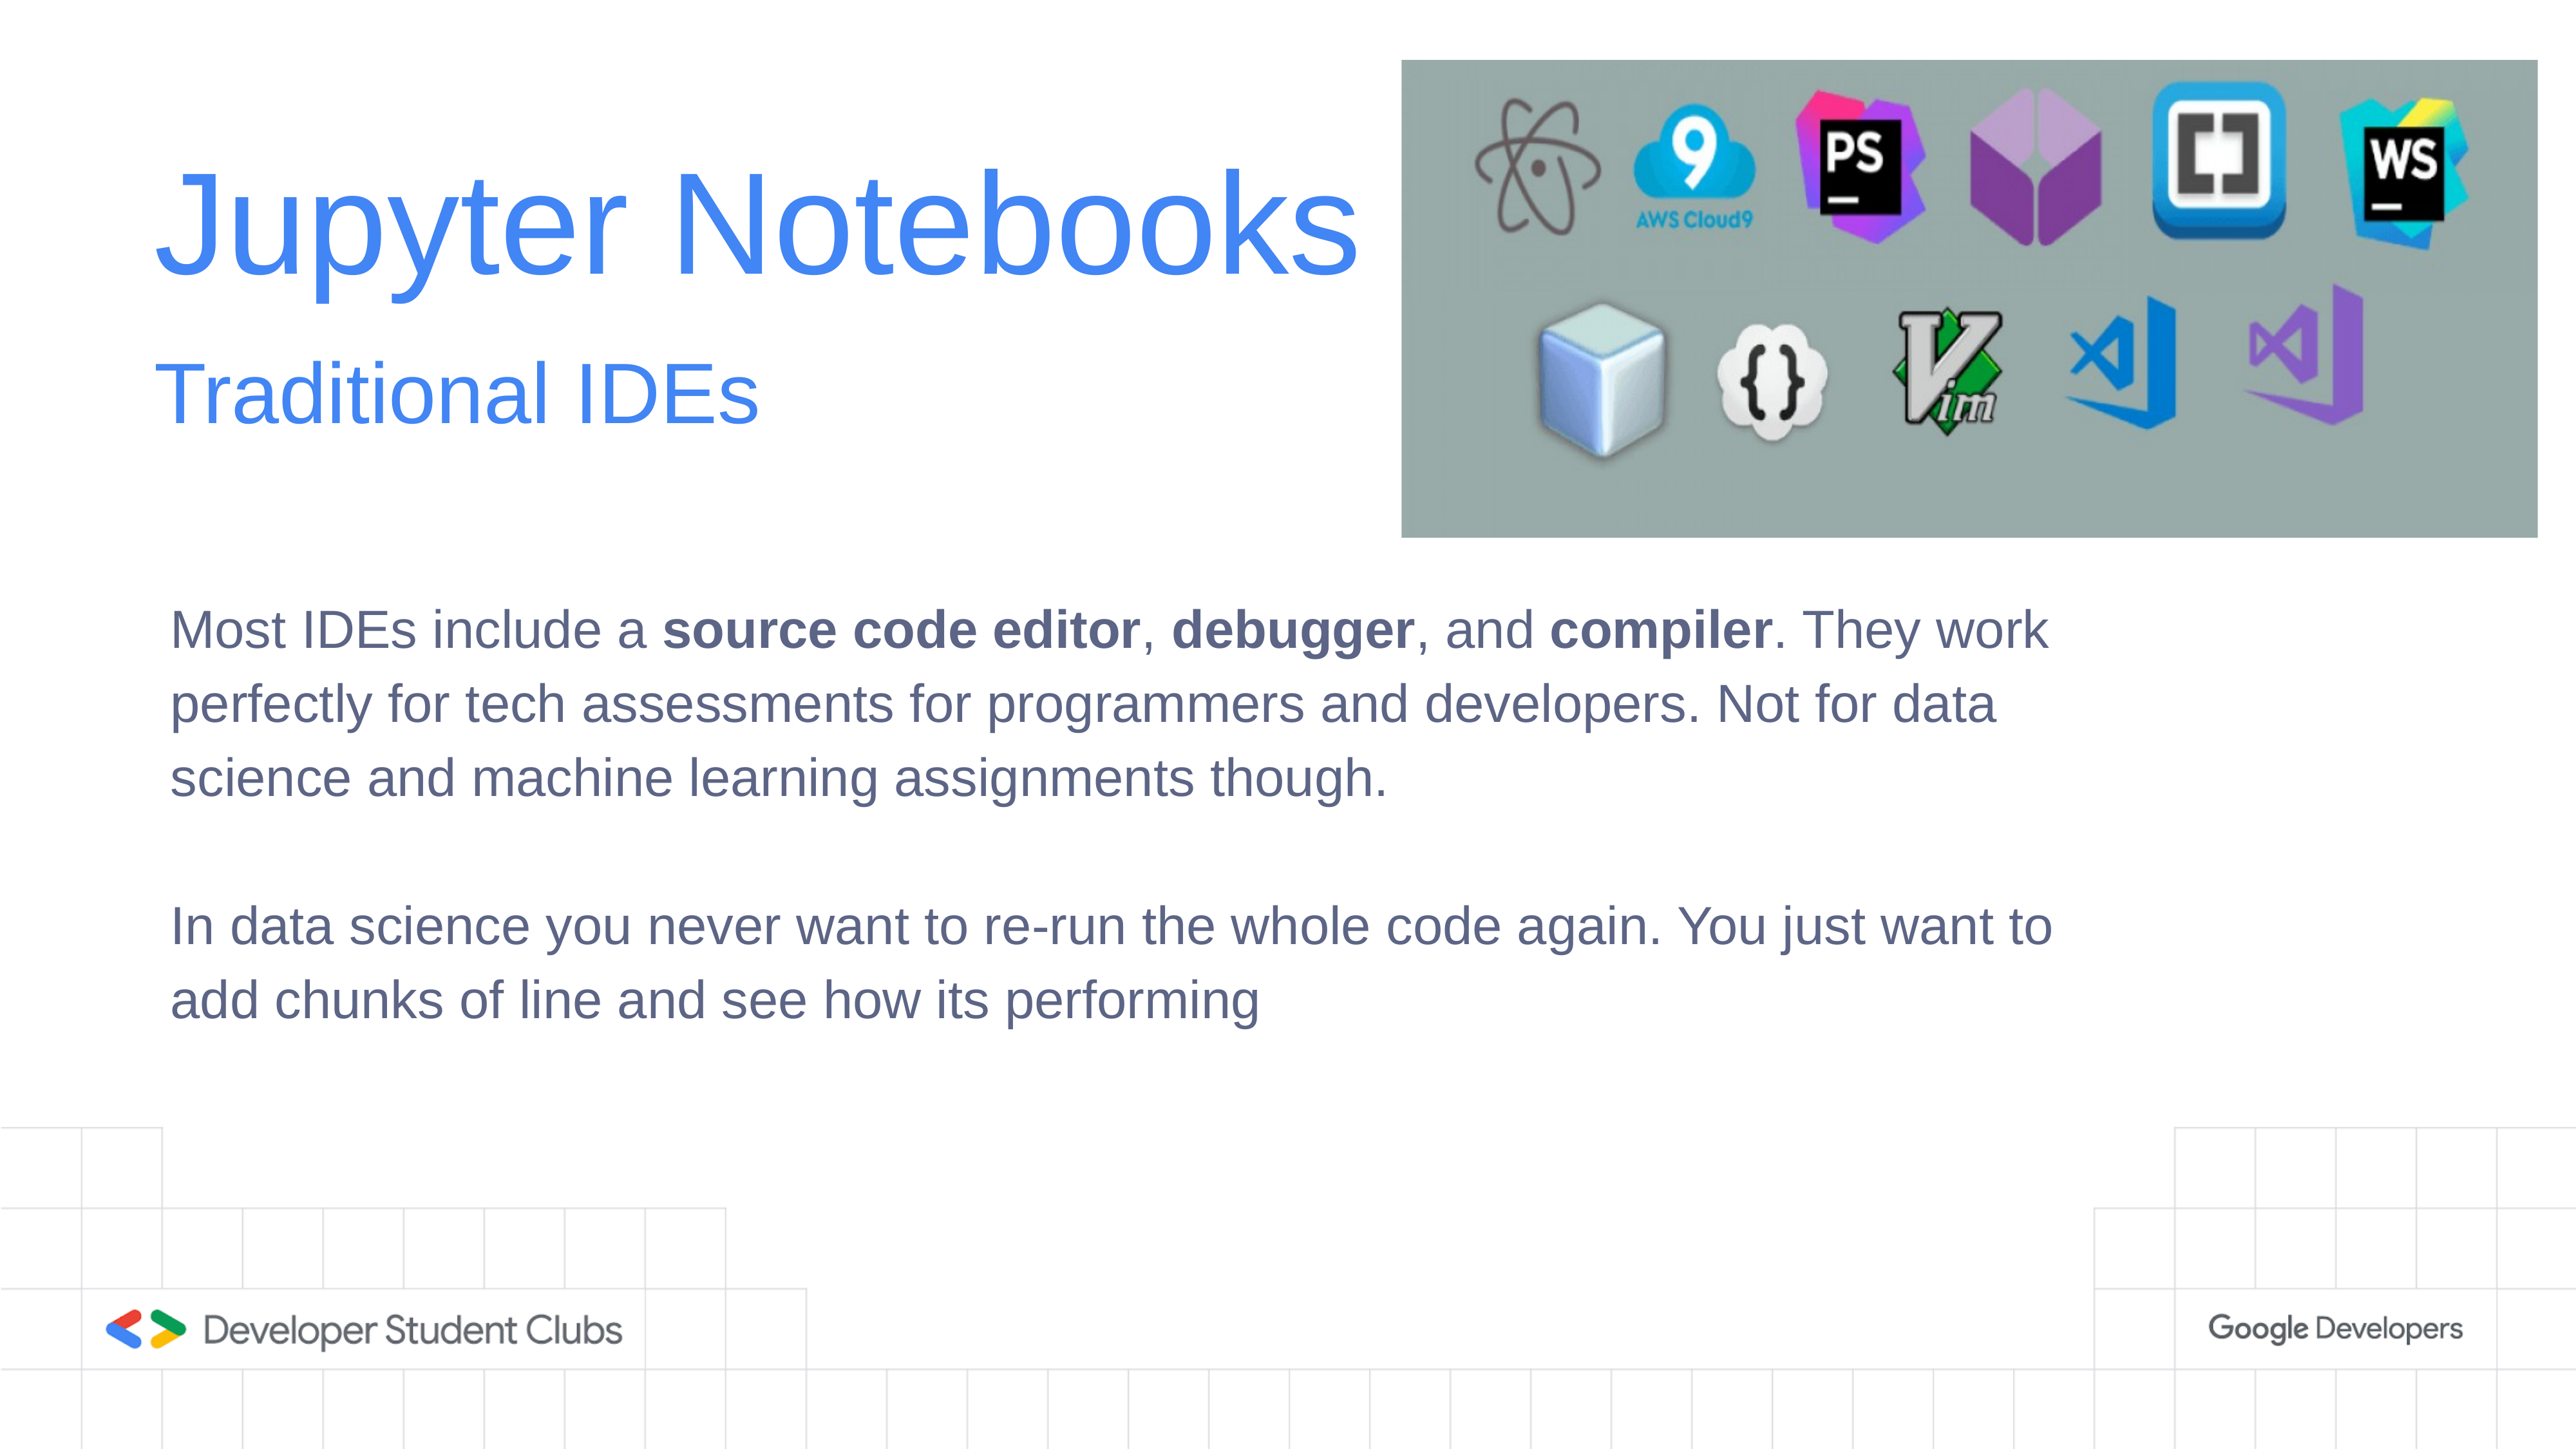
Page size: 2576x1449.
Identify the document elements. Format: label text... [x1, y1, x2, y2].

title Most IDEs include a source code editor, debugger, and compiler. They work perfectly for tech assessments for programmers and developers. Not for data science and machine learning assignments though. In data science you never want to re-run the whole code again. You just want to add chunks of line and see how its performing [160, 511, 2072, 1068]
title Jupyter Notebooks [144, 119, 1396, 312]
title Traditional IDEs [144, 328, 837, 468]
picture [0, 0, 2576, 1449]
